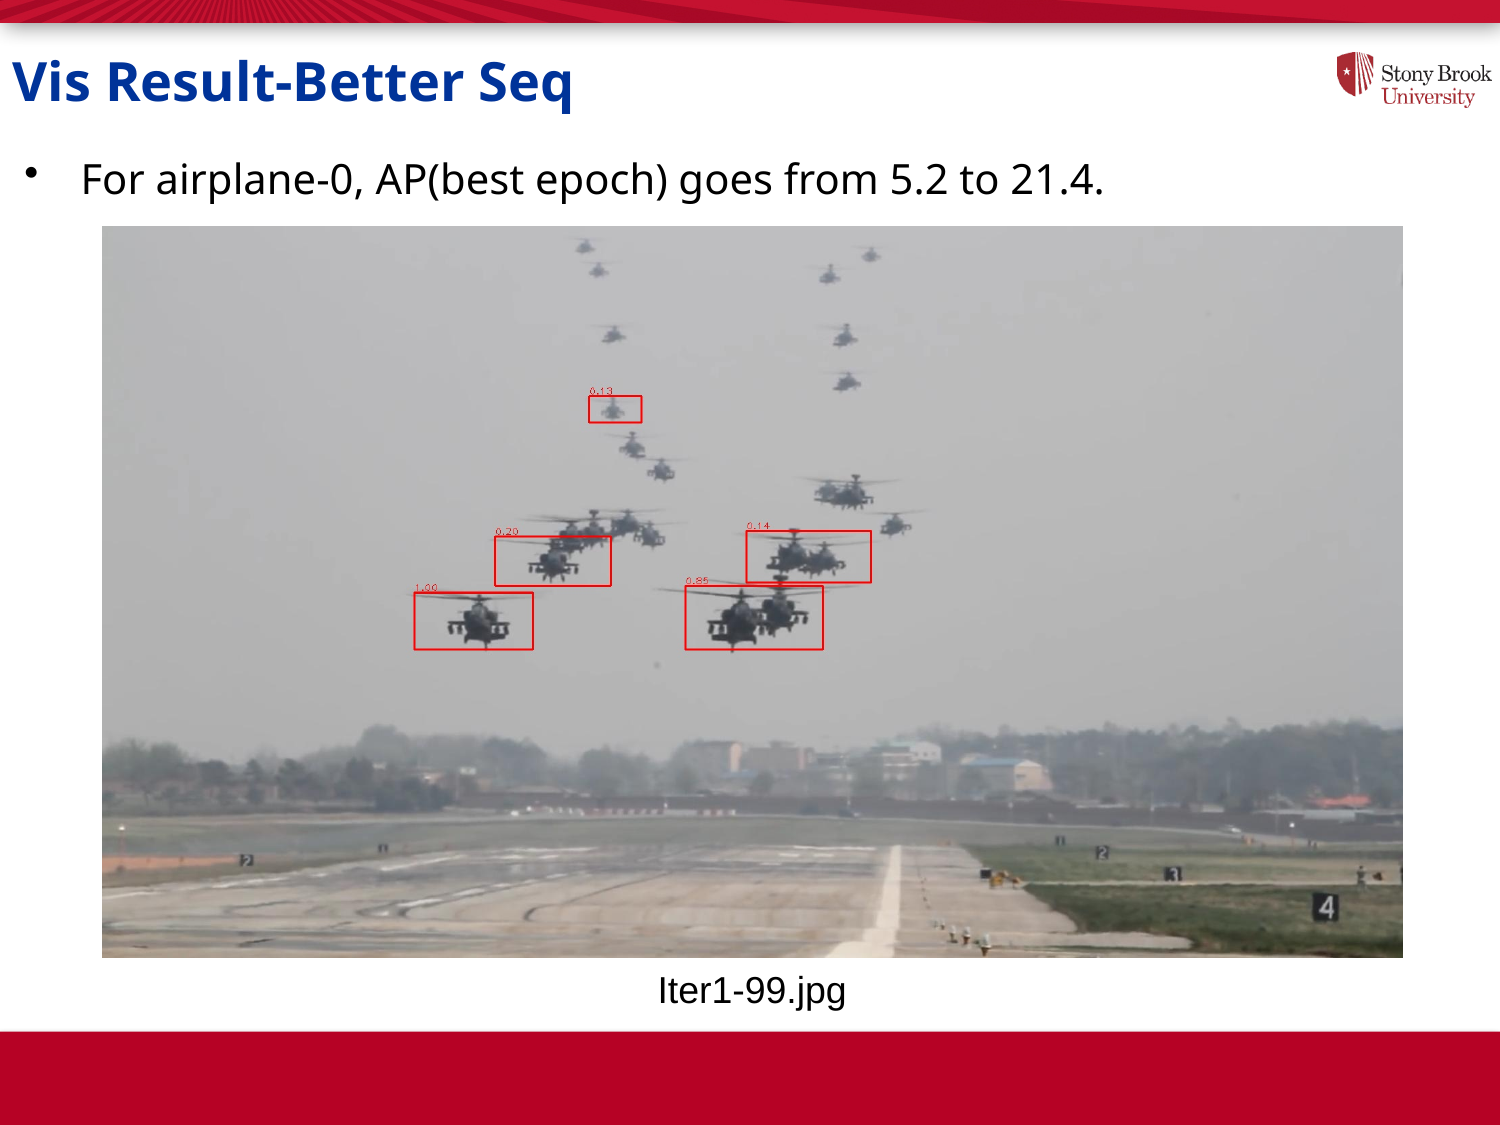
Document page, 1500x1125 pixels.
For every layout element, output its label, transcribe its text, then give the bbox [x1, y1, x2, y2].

list For airplane-0, AP(best epoch) goes from 5.2 to 21.4. [24, 152, 1479, 951]
picture [101, 225, 1403, 958]
picture [0, 0, 1500, 23]
picture [1479, 52, 1492, 108]
text_box Iter1-99.jpg [642, 965, 862, 1019]
title Vis Result-Better Seq [12, 27, 1479, 146]
